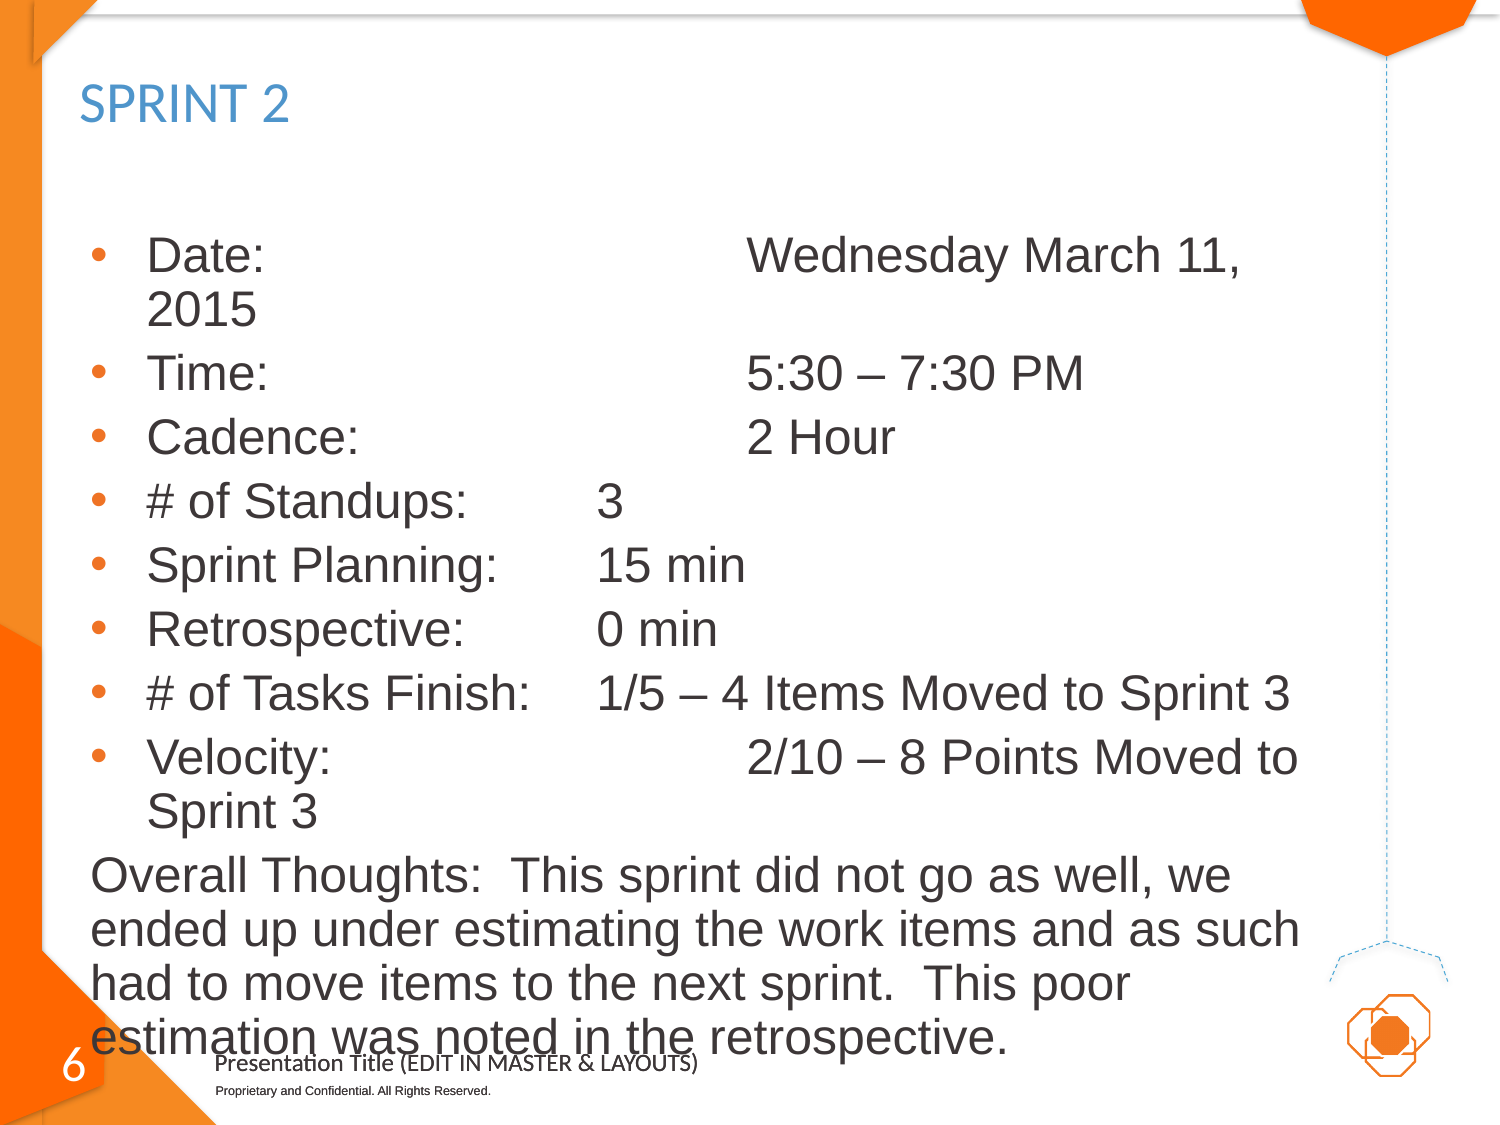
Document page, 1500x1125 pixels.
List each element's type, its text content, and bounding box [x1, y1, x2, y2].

picture [1340, 994, 1431, 1077]
slide_number 6 [26, 1004, 122, 1117]
list Date: Wednesday March 11, 2015 Time: 5:30 – 7:30 PM Cadence: 2 Hour # of Standups: 3 Sprint Planning: 15 min Retrospective: 0 min # of Tasks Finish: 1/5 – 4 Items Moved to Sprint 3 Velocity: 2/10 – 8 Points Moved to Sprint 3 Overall Thoughts: This sprint did not go as well, we ended up under estimating the work items and as such had to move items to the next sprint. This poor estimation was noted in the retrospective. [75, 222, 1325, 1005]
title Sprint 2 [64, 30, 1211, 182]
